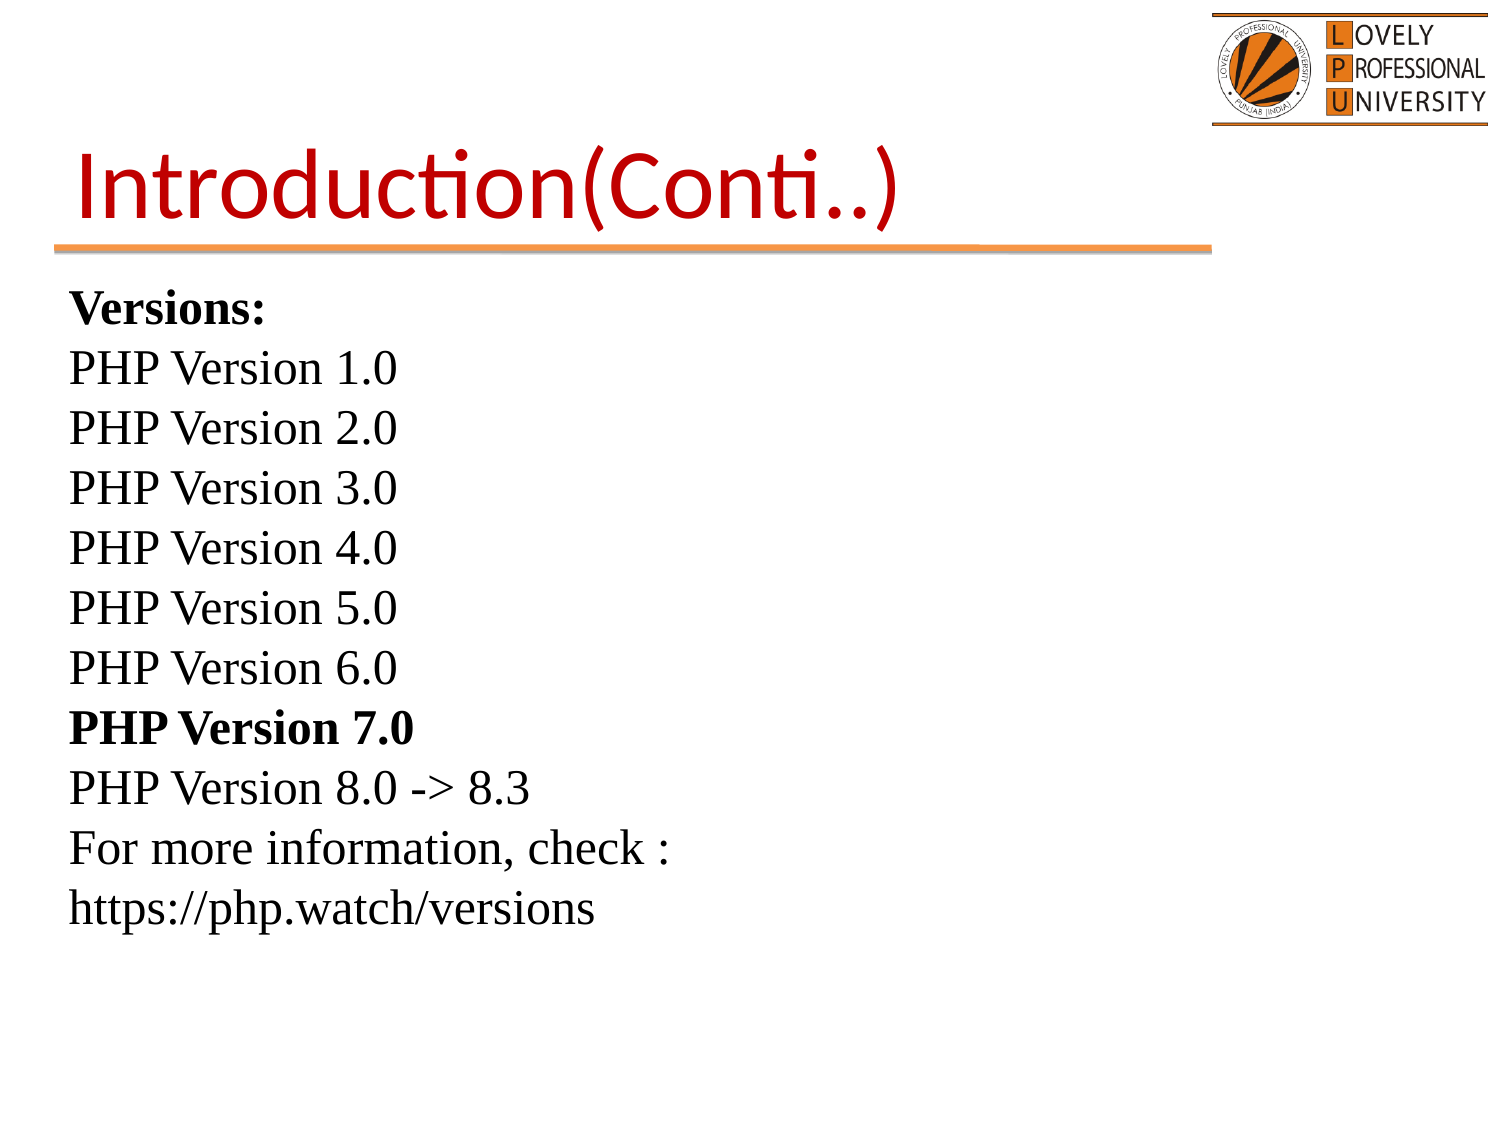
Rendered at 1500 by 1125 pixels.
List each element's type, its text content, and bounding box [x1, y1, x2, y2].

text_box Versions: PHP Version 1.0 PHP Version 2.0 PHP Version 3.0 PHP Version 4.0 PHP Version 5.0 PHP Version 6.0 PHP Version 7.0 PHP Version 8.0 -> 8.3 For more information, check : https://php.watch/versions [54, 267, 1342, 972]
text_box Introduction(Conti..) [59, 111, 941, 246]
picture [1212, 13, 1488, 126]
